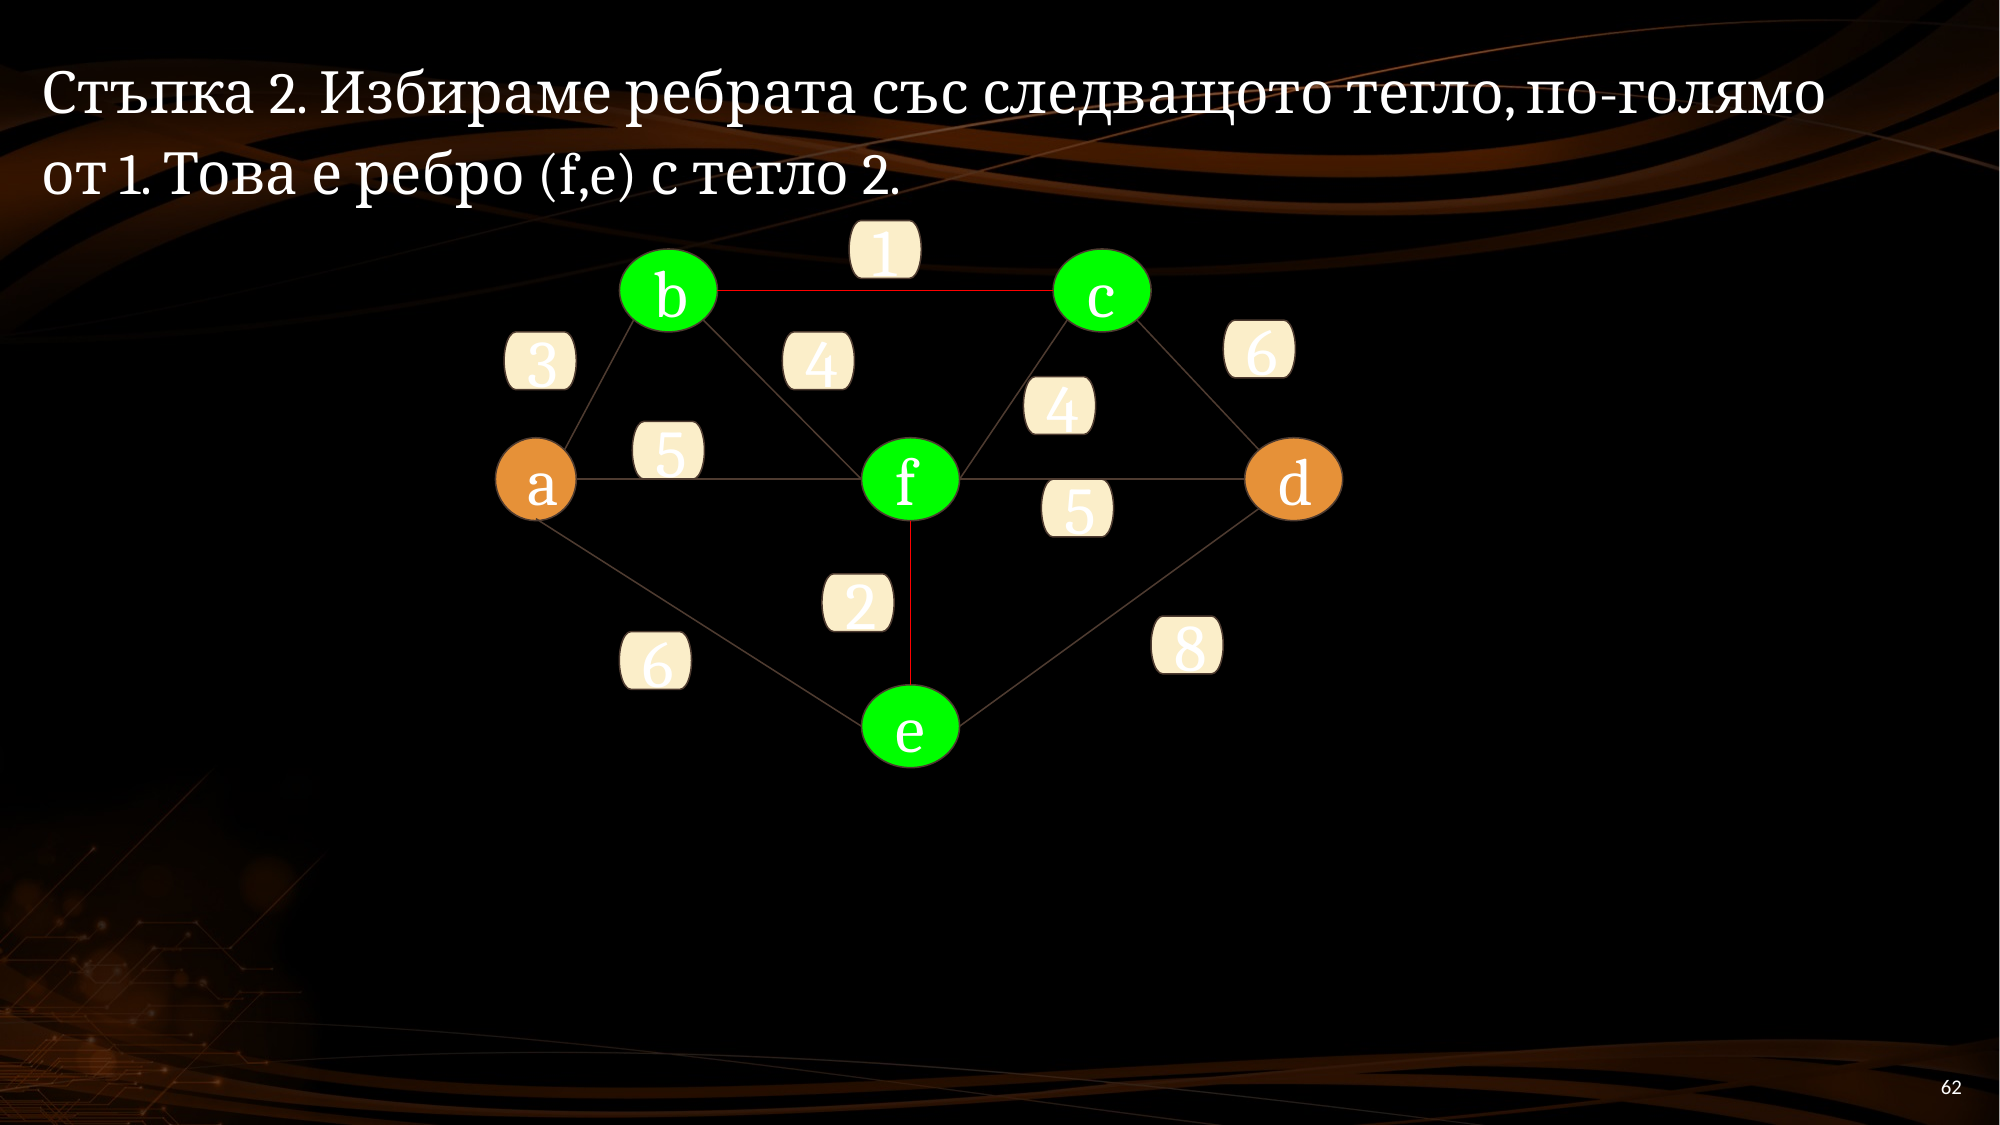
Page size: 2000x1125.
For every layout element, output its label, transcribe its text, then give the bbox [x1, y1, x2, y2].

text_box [564, 319, 634, 450]
text_box c [1053, 248, 1152, 332]
text_box 5 [632, 421, 703, 478]
text_box 2 [862, 573, 895, 632]
text_box a [495, 437, 577, 521]
text_box 1 [849, 220, 922, 279]
text_box 3 [504, 331, 564, 390]
text_box 4 [1068, 376, 1096, 435]
text_box b [619, 248, 718, 332]
text_box 62 [1897, 1070, 1968, 1103]
picture [0, 0, 2000, 1125]
text_box Стъпка 2. Избираме ребрата със следващото тегло, по-голямо от 1. Това е ребро (f,e) с тегло 2. [21, 24, 1888, 163]
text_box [959, 319, 1068, 479]
text_box 5 [1041, 480, 1114, 508]
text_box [1136, 319, 1259, 450]
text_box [535, 520, 862, 727]
text_box f [861, 437, 960, 521]
text_box d [1244, 437, 1343, 521]
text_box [959, 508, 1259, 727]
text_box 6 [1259, 320, 1296, 378]
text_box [703, 319, 862, 479]
text_box e [861, 684, 960, 768]
